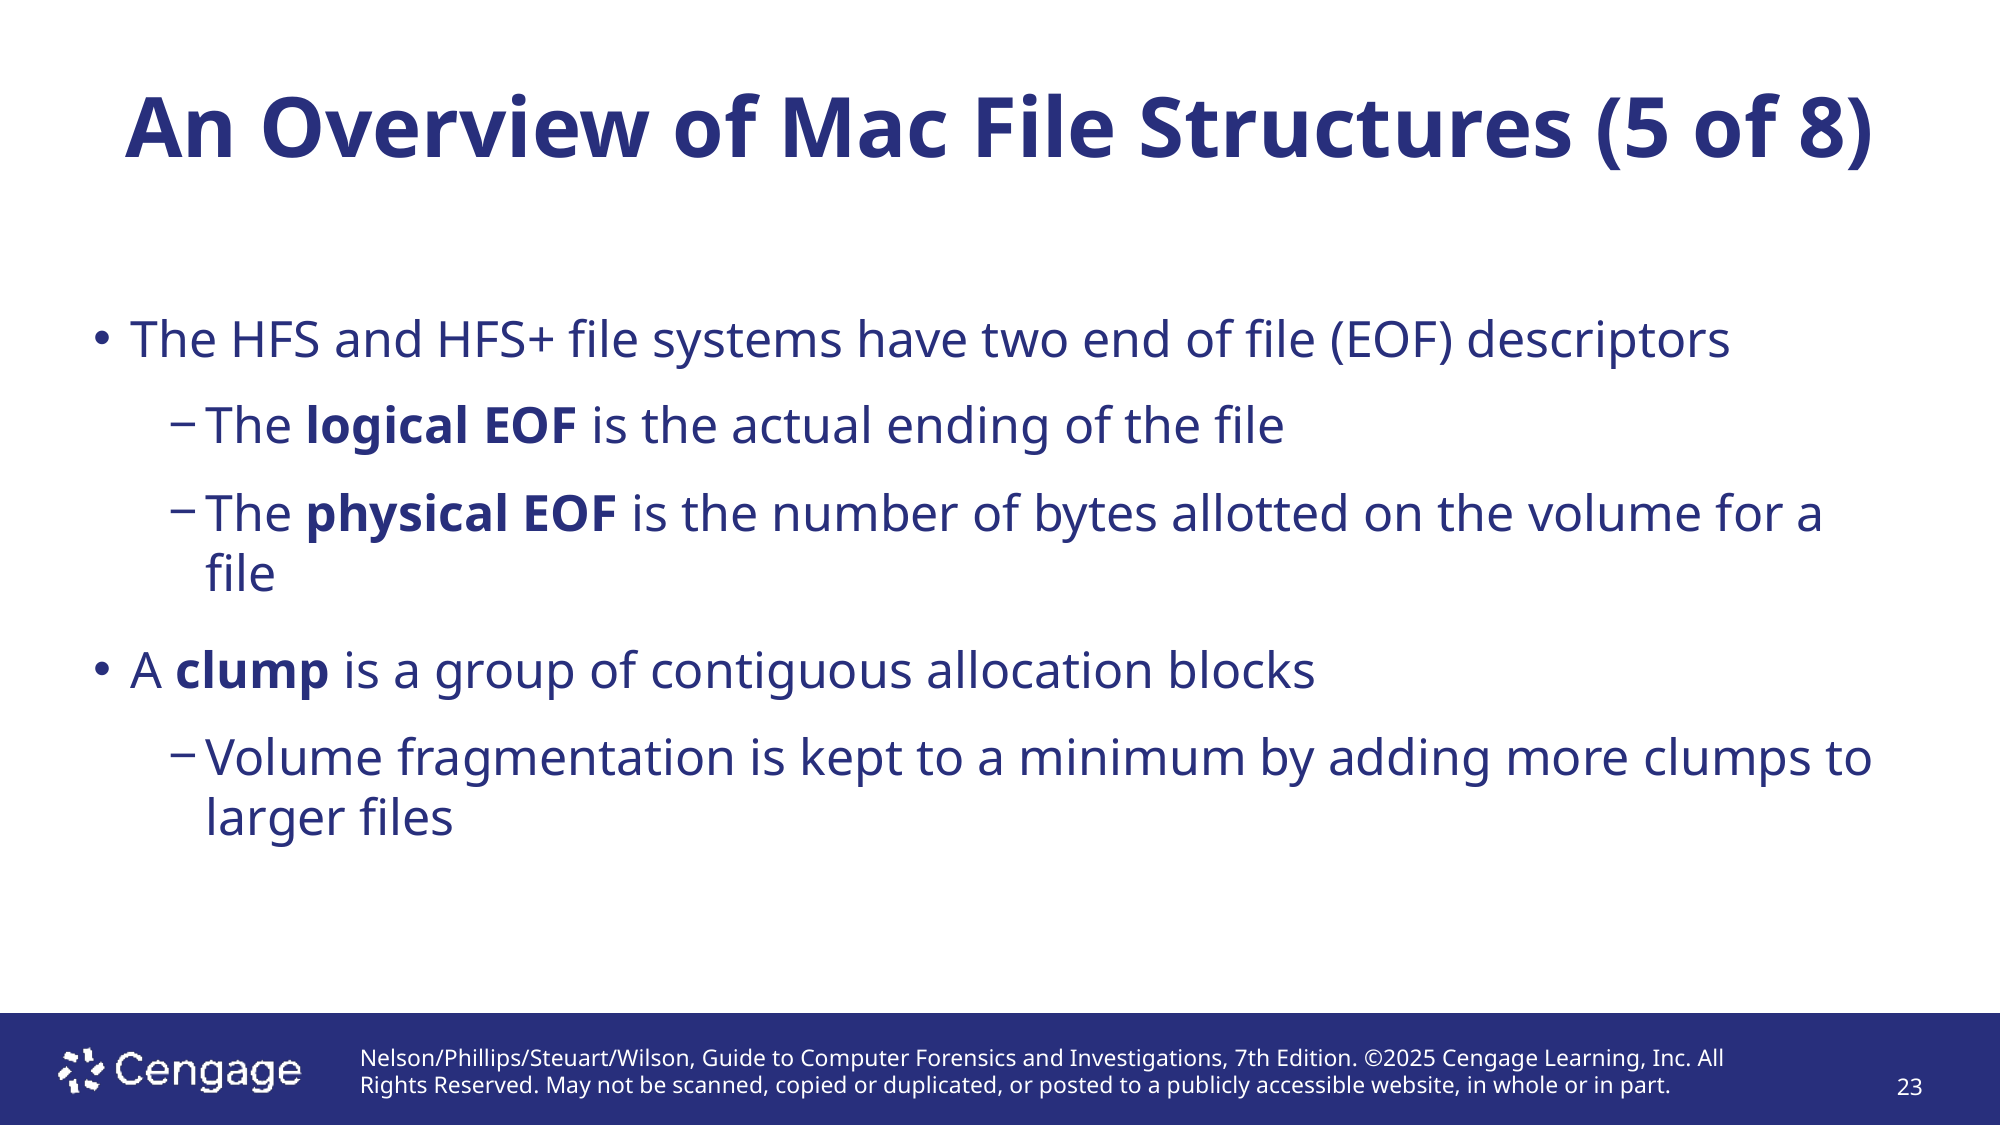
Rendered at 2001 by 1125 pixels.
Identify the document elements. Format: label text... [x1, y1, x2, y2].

picture [30, 1020, 329, 1122]
title An Overview of Mac File Structures (5 of 8) [78, 77, 1923, 278]
list The HFS and HFS+ file systems have two end of file (EOF) descriptors The logical EOF is the actual ending of the file The physical EOF is the number of bytes allotted on the volume for a file A clump is a group of contiguous allocation blocks Volume fragmentation is kept to a minimum by adding more clumps to larger files [78, 299, 1923, 1014]
